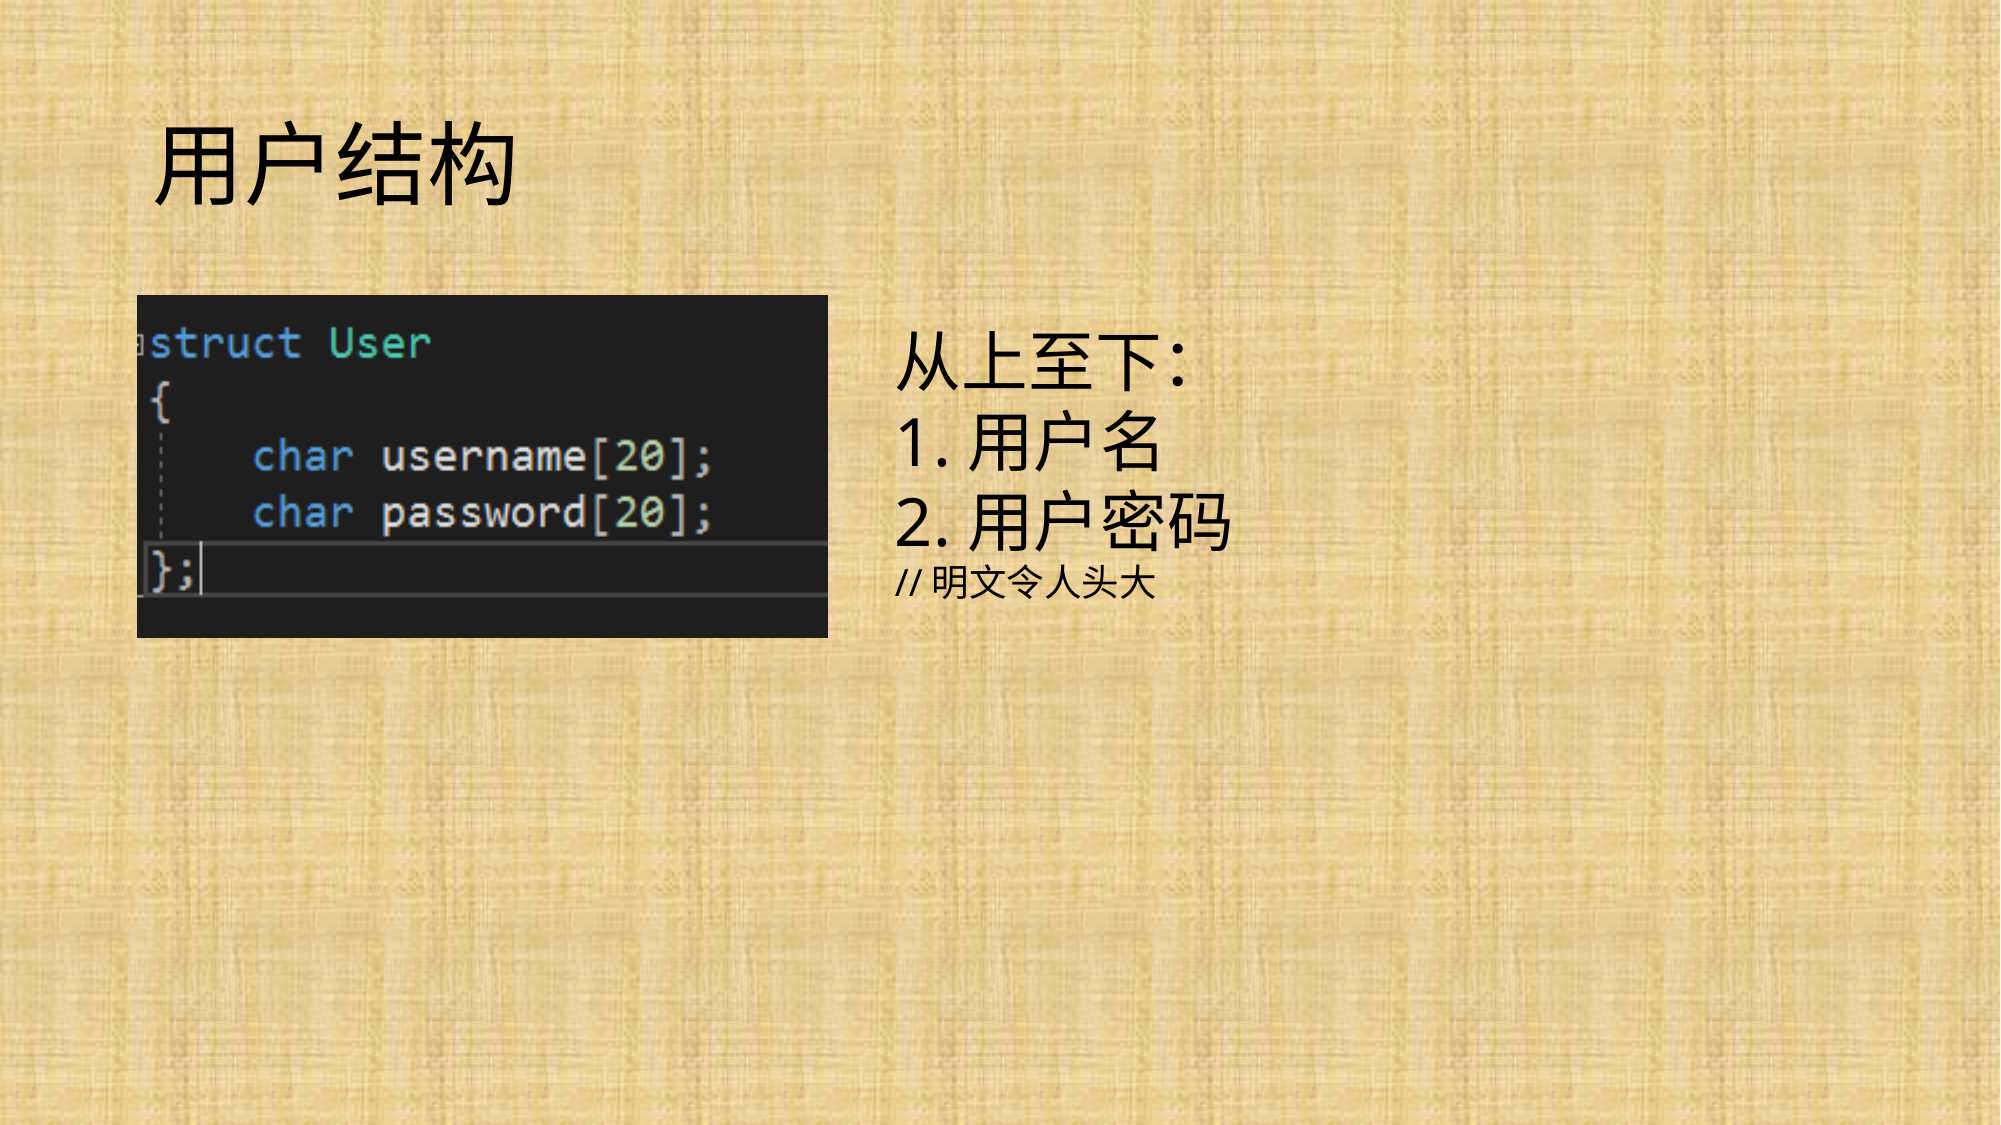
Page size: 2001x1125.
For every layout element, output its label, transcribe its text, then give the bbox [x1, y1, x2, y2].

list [137, 295, 828, 638]
text_box 从上至下： 1.用户名 2.用户密码 //明文令人头大 [880, 312, 1437, 612]
title 用户结构 [137, 59, 1863, 278]
picture [0, 0, 2001, 1125]
